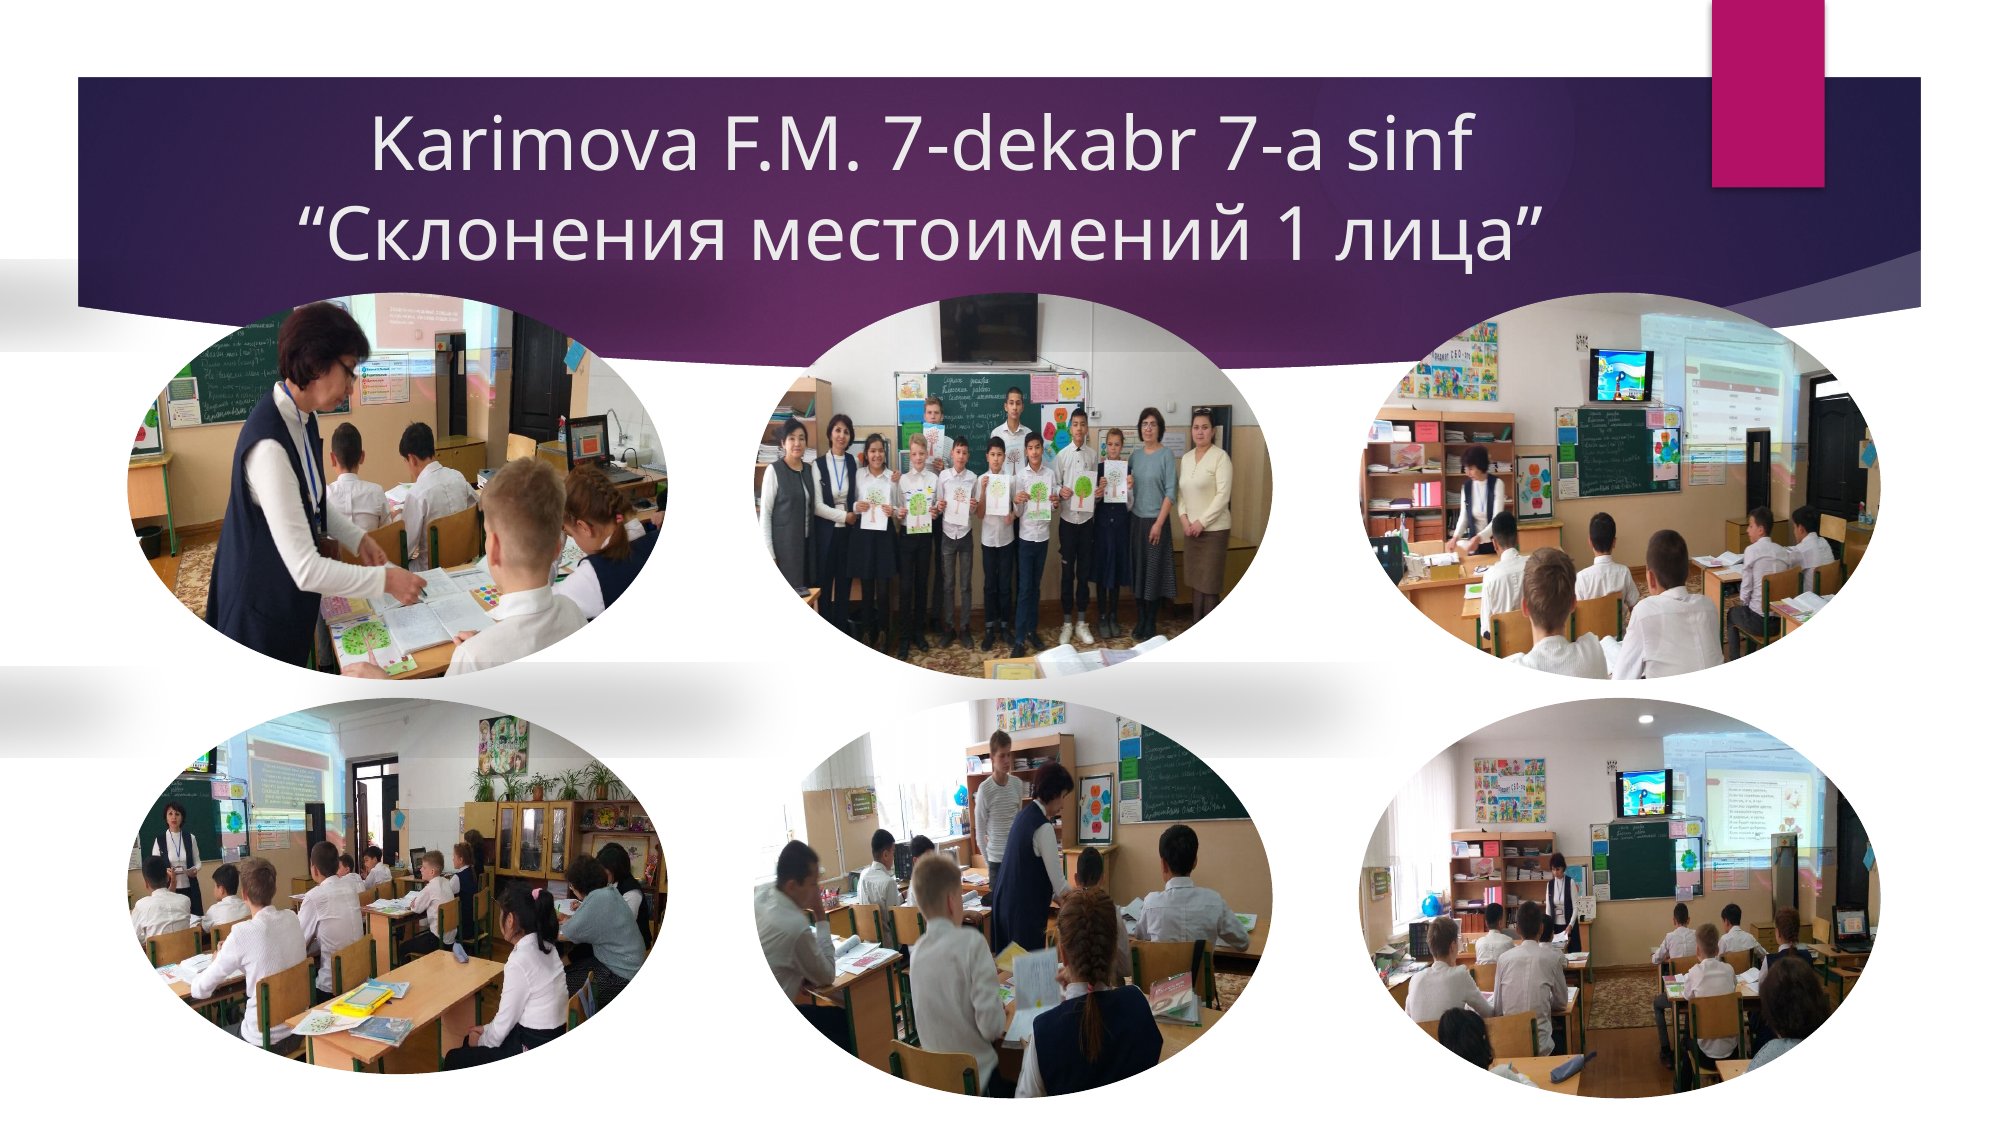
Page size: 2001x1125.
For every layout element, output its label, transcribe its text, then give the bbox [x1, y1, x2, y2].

picture [753, 697, 1273, 1099]
title Karimova F.M. 7-dekabr 7-a sinf “Склонения местоимений 1 лица” [202, 127, 1641, 244]
picture [1358, 697, 1881, 1099]
picture [1358, 292, 1881, 680]
picture [127, 697, 668, 1075]
picture [753, 292, 1273, 680]
picture [127, 292, 668, 680]
